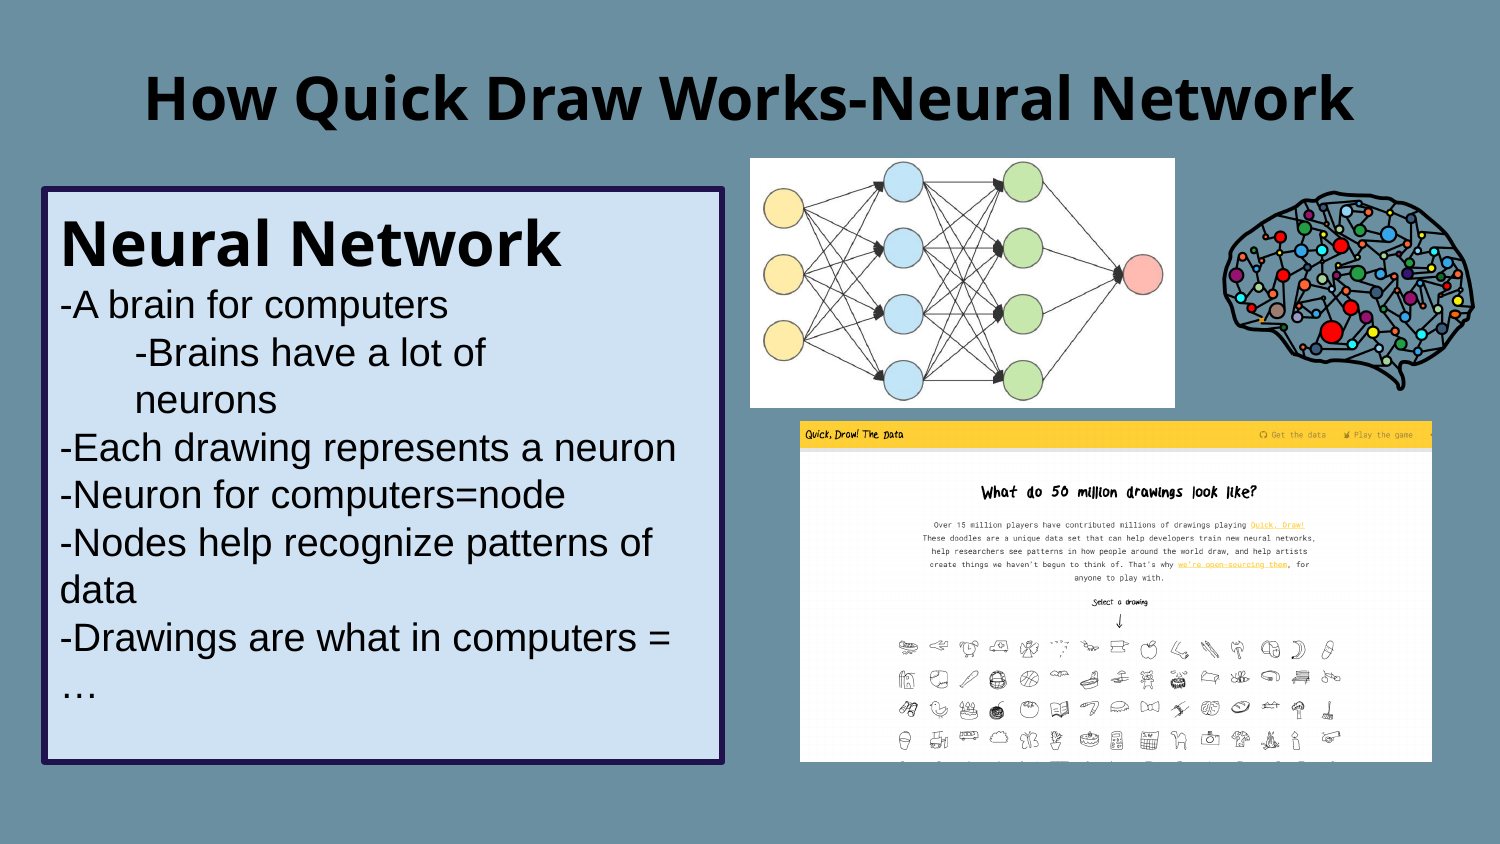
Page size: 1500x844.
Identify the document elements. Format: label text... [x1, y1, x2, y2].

picture [749, 158, 1500, 408]
text_box Neural Network -A brain for computers -Brains have a lot of neurons -Each drawing represents a neuron -Neuron for computers=node -Nodes help recognize patterns of data -Drawings are what in computers = … [44, 189, 723, 762]
picture [799, 421, 1432, 762]
title How Quick Draw Works-Neural Network [37, 45, 1463, 145]
